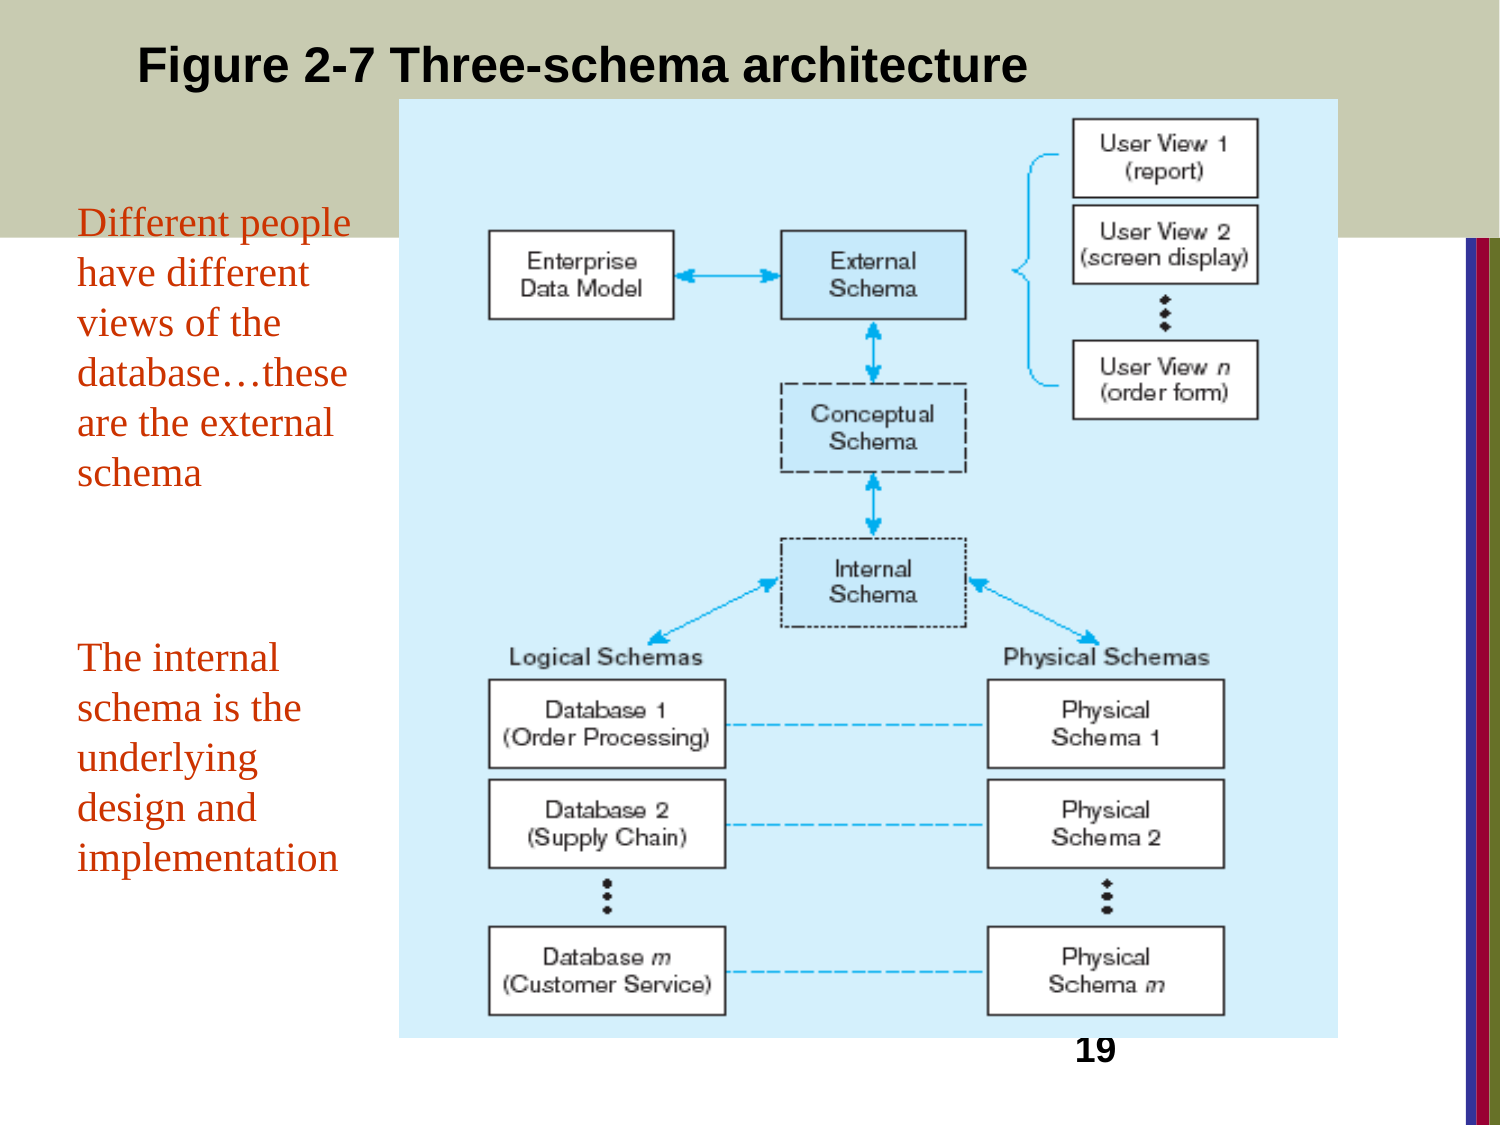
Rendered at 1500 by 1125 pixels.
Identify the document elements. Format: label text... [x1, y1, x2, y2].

text_box The internal schema is the underlying design and implementation [62, 622, 375, 888]
slide_number 19 [1074, 1024, 1425, 1103]
text_box Different people have different views of the database…these are the external schema [62, 187, 375, 503]
picture [399, 99, 1338, 1038]
text_box Figure 2-7 Three-schema architecture [122, 24, 1413, 100]
